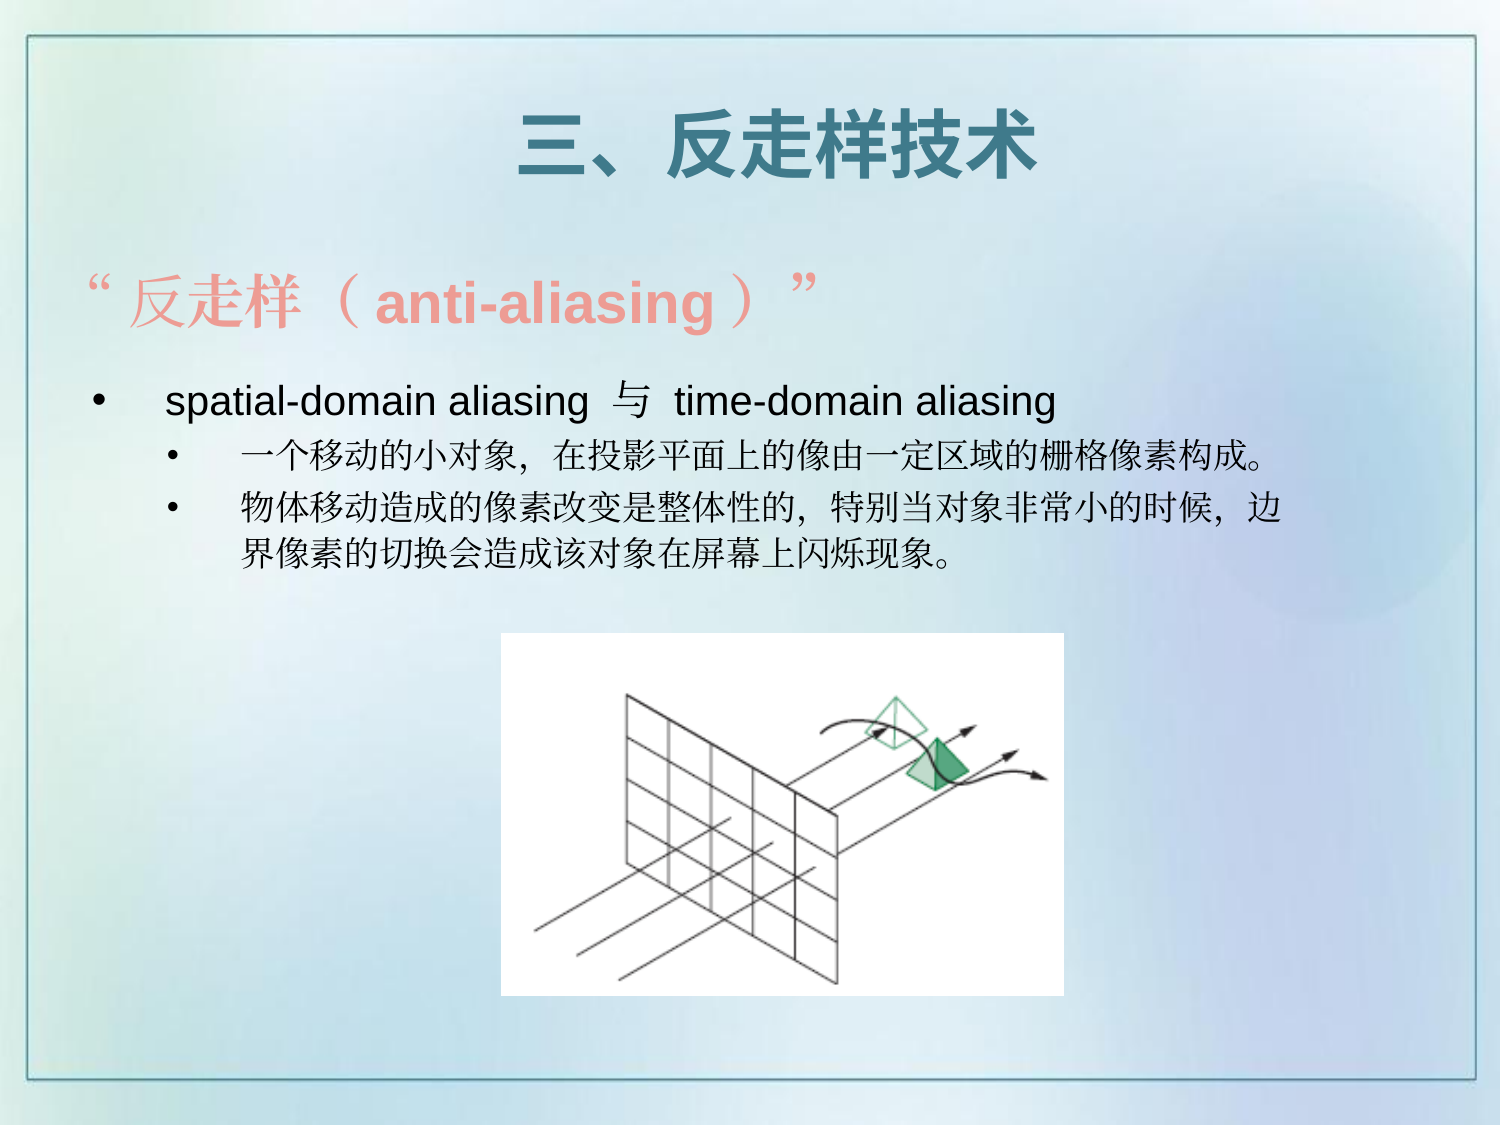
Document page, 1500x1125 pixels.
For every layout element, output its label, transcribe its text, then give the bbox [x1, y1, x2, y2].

text_box 三、反走样技术 [76, 90, 1478, 196]
title “反走样（anti-aliasing）” [41, 191, 1309, 395]
list spatial-domain aliasing 与 time-domain aliasing 一个移动的小对象，在投影平面上的像由一定区域的栅格像素构成。 物体移动造成的像素改变是整体性的，特别当对象非常小的时候，边界像素的切换会造成该对象在屏幕上闪烁现象。 [76, 361, 1302, 1015]
picture [0, 0, 1500, 1125]
